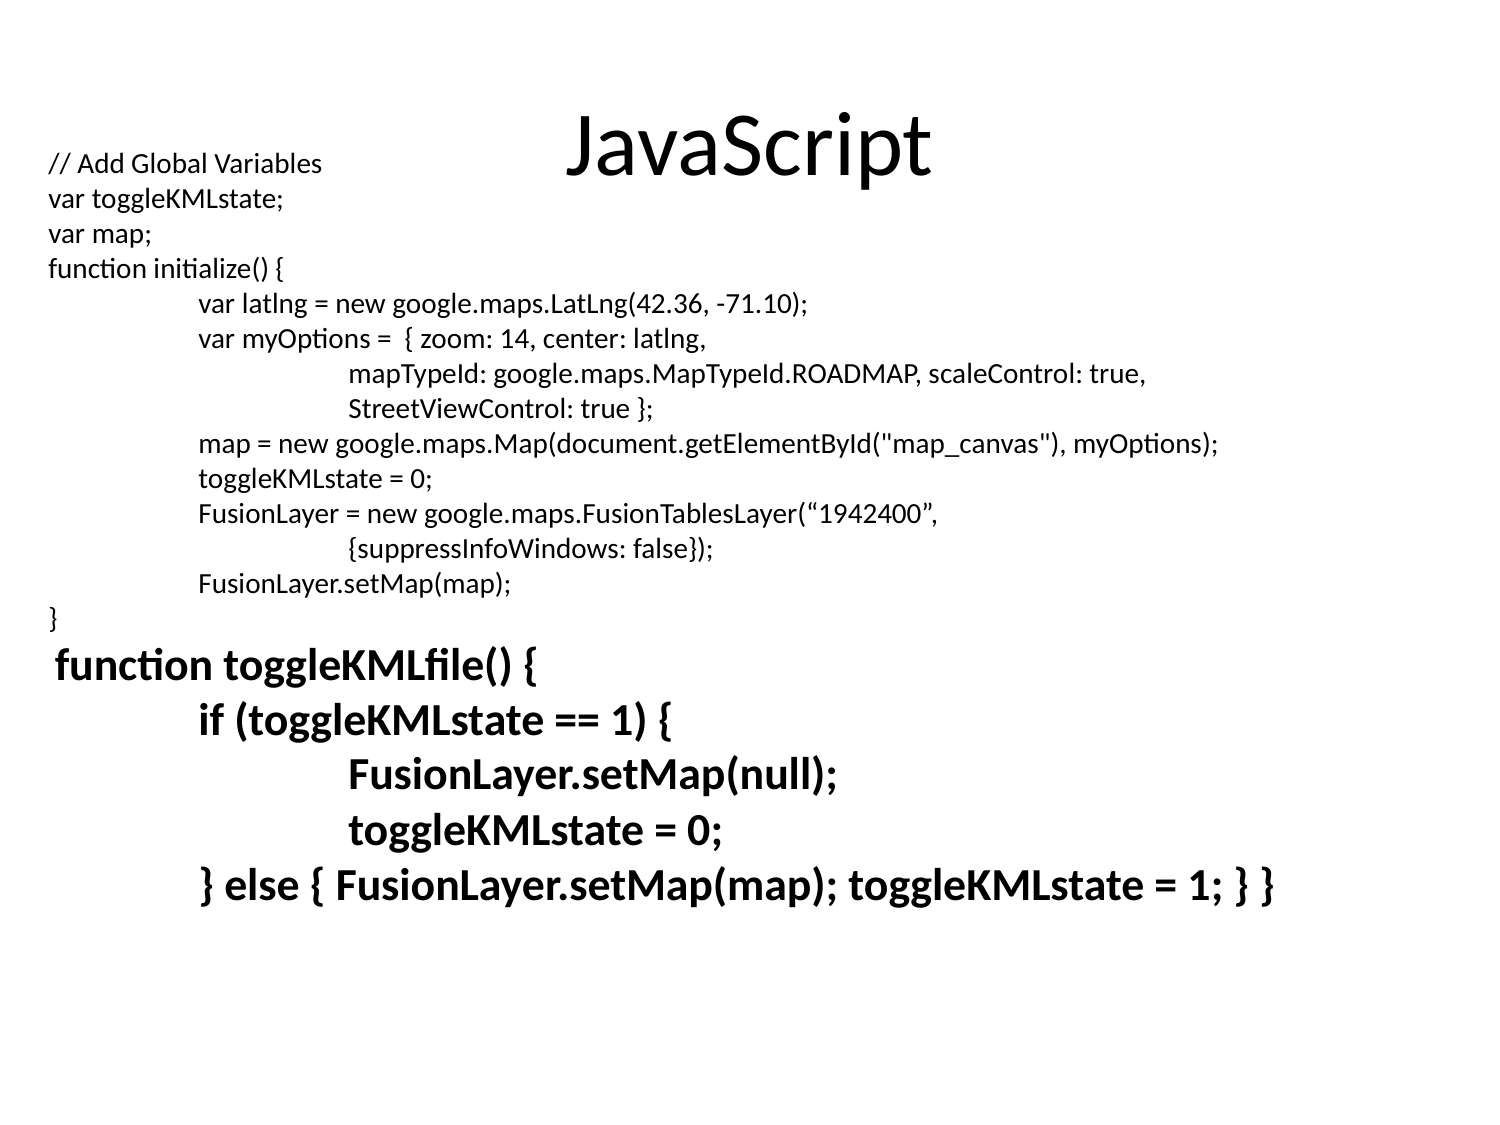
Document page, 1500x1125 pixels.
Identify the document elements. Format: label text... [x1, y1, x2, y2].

text_box // Add Global Variables var toggleKMLstate; var map; function initialize() { var latlng = new google.maps.LatLng(42.36, -71.10); var myOptions = { zoom: 14, center: latlng, mapTypeId: google.maps.MapTypeId.ROADMAP, scaleControl: true, StreetViewControl: true }; map = new google.maps.Map(document.getElementById("map_canvas"), myOptions); toggleKMLstate = 0; FusionLayer = new google.maps.FusionTablesLayer(“1942400”, {suppressInfoWindows: false}); FusionLayer.setMap(map); } function toggleKMLfile() { if (toggleKMLstate == 1) { FusionLayer.setMap(null); toggleKMLstate = 0; } else { FusionLayer.setMap(map); toggleKMLstate = 1; } } [33, 137, 1302, 917]
title JavaScript [75, 45, 1425, 233]
